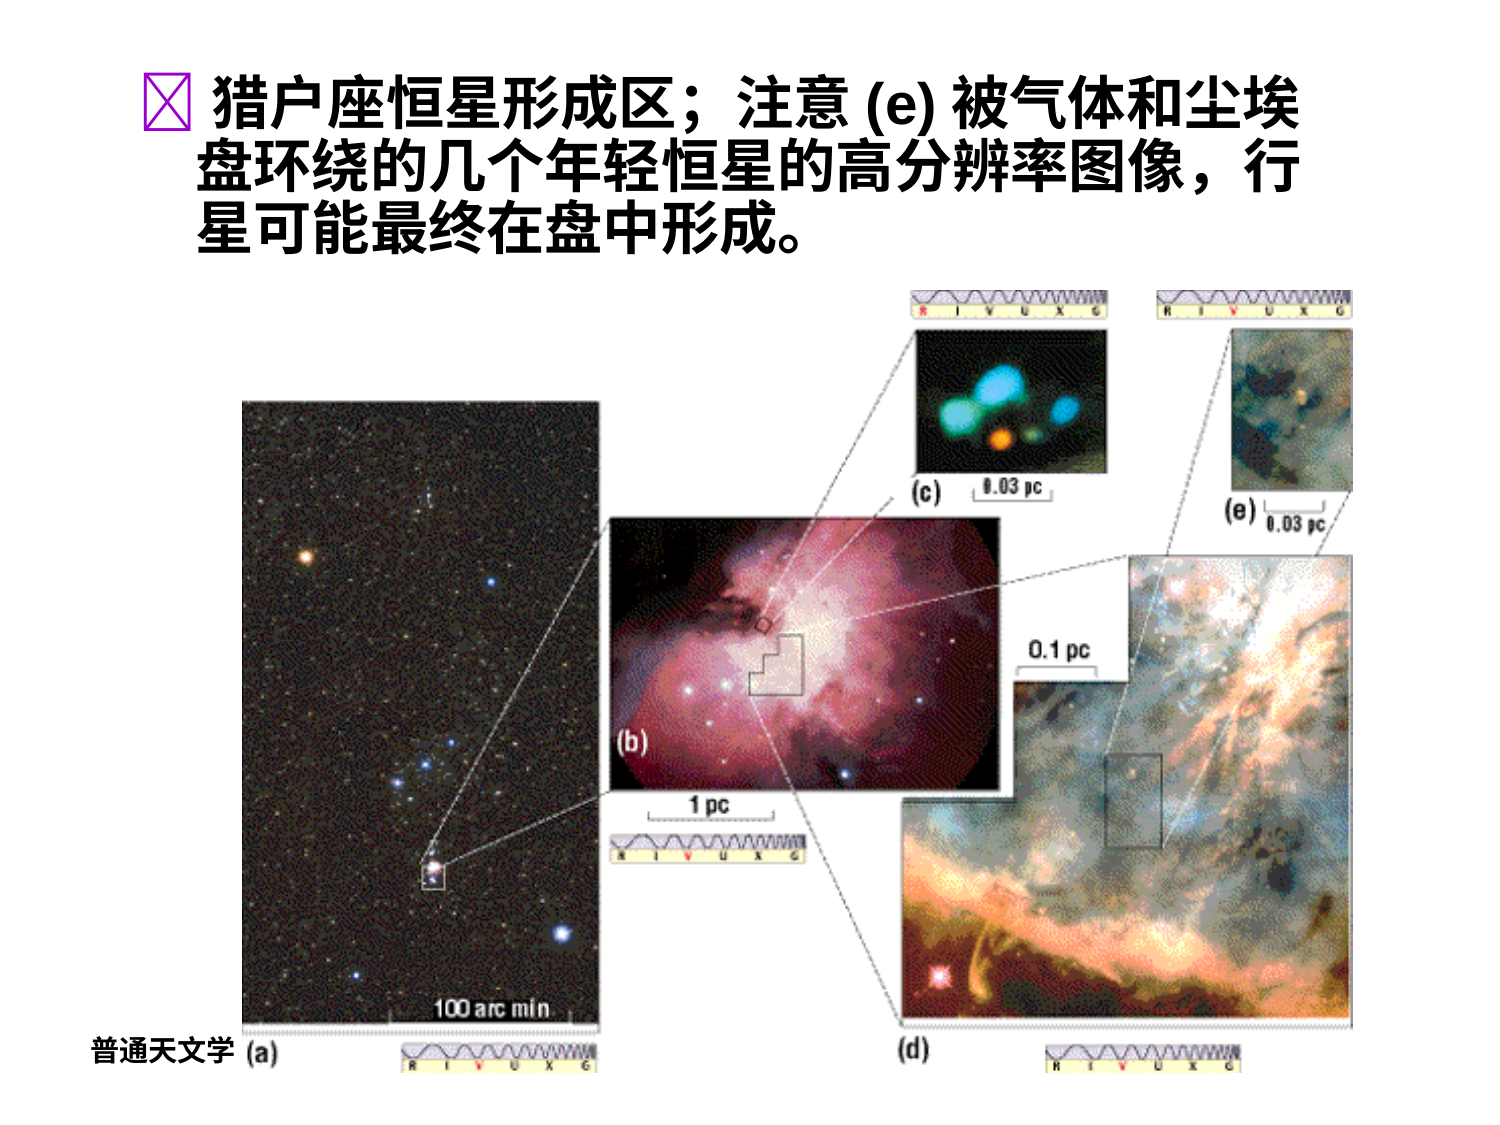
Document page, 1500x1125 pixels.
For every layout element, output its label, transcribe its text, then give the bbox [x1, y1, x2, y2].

list 猎户座恒星形成区；注意(e)被气体和尘埃盘环绕的几个年轻恒星的高分辨率图像，行星可能最终在盘中形成。 [123, 66, 1341, 281]
picture [241, 290, 1353, 1073]
slide_number 普通天文学 [74, 1024, 426, 1103]
